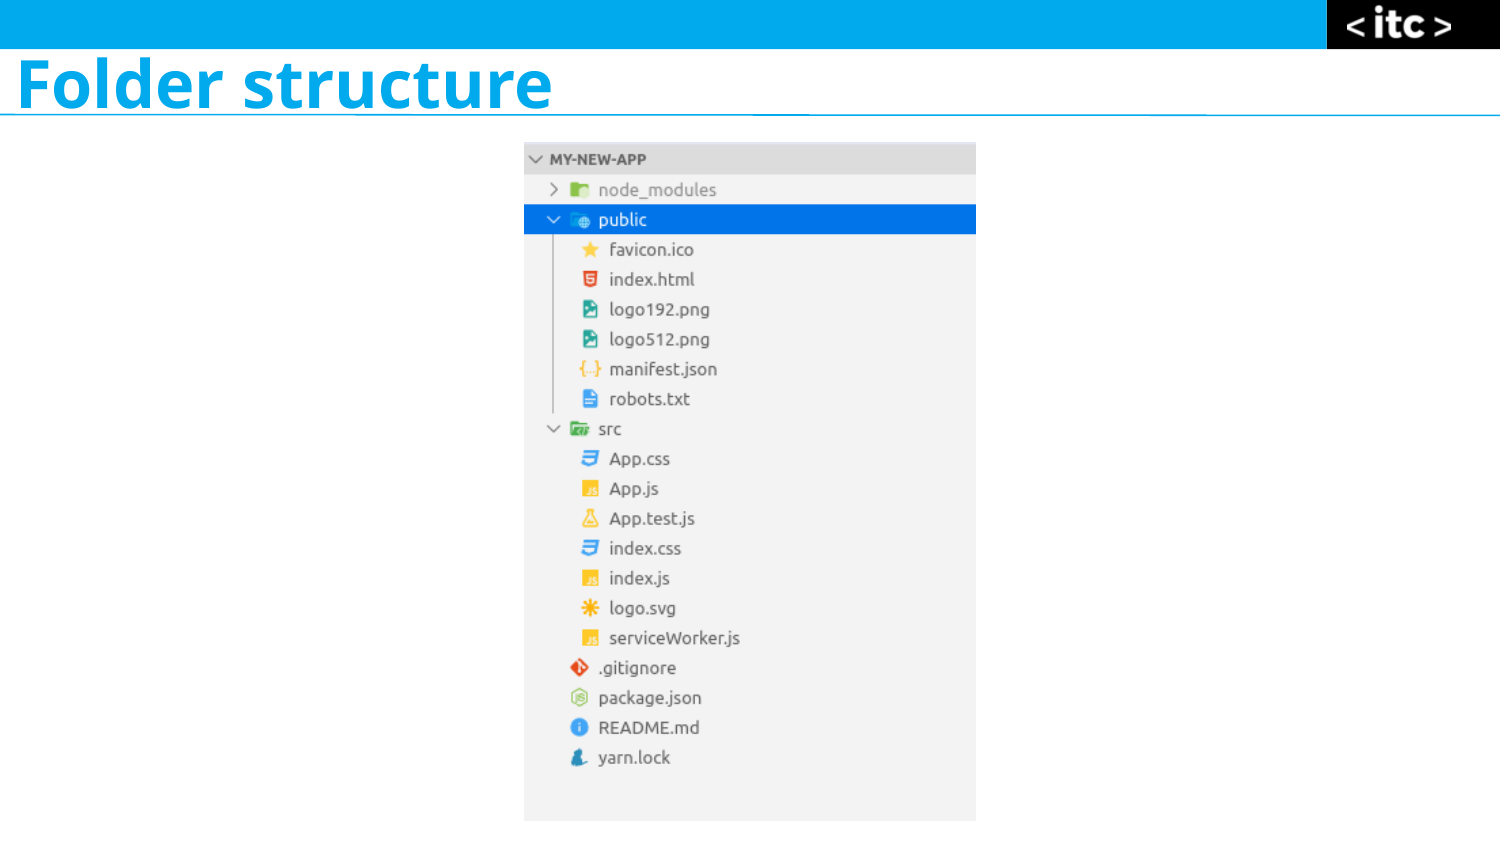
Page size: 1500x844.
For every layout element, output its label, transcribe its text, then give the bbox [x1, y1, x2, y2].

list Folder structure [0, 48, 1500, 115]
picture [523, 141, 977, 821]
picture [1347, 0, 1451, 43]
